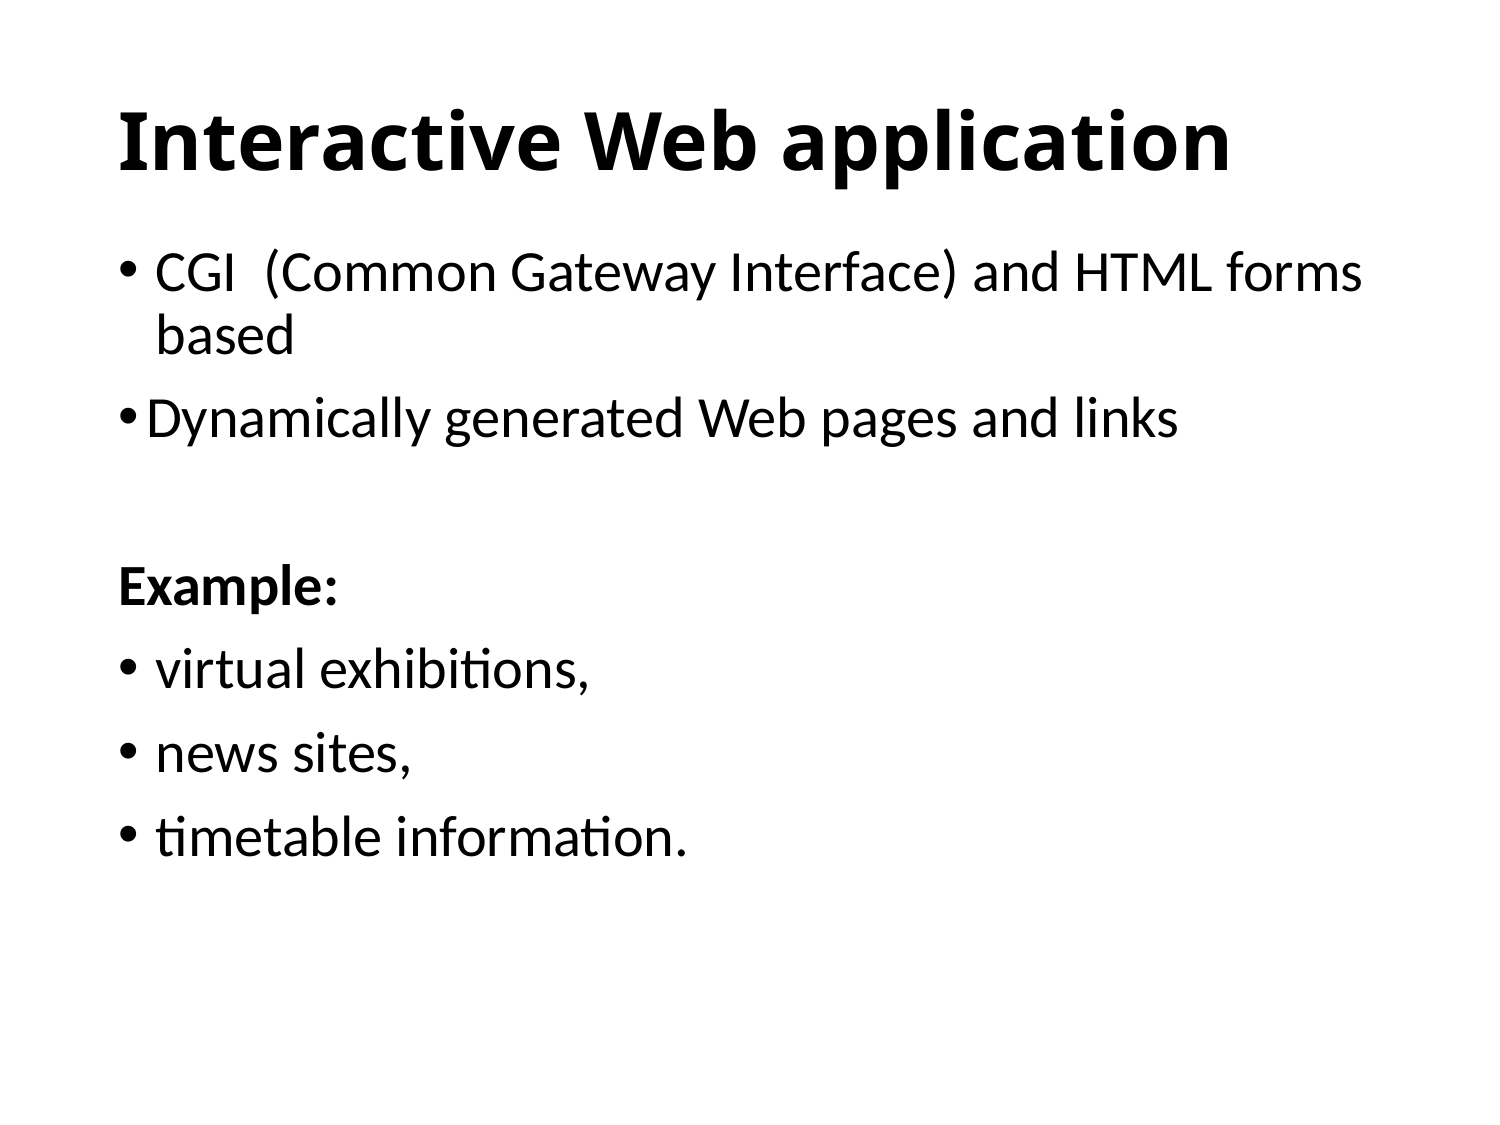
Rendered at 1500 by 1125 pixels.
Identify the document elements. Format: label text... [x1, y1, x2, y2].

title Interactive Web application [103, 59, 1397, 230]
list CGI (Common Gateway Interface) and HTML forms based Dynamically generated Web pages and links Example: virtual exhibitions, news sites, timetable information. [103, 233, 1397, 996]
